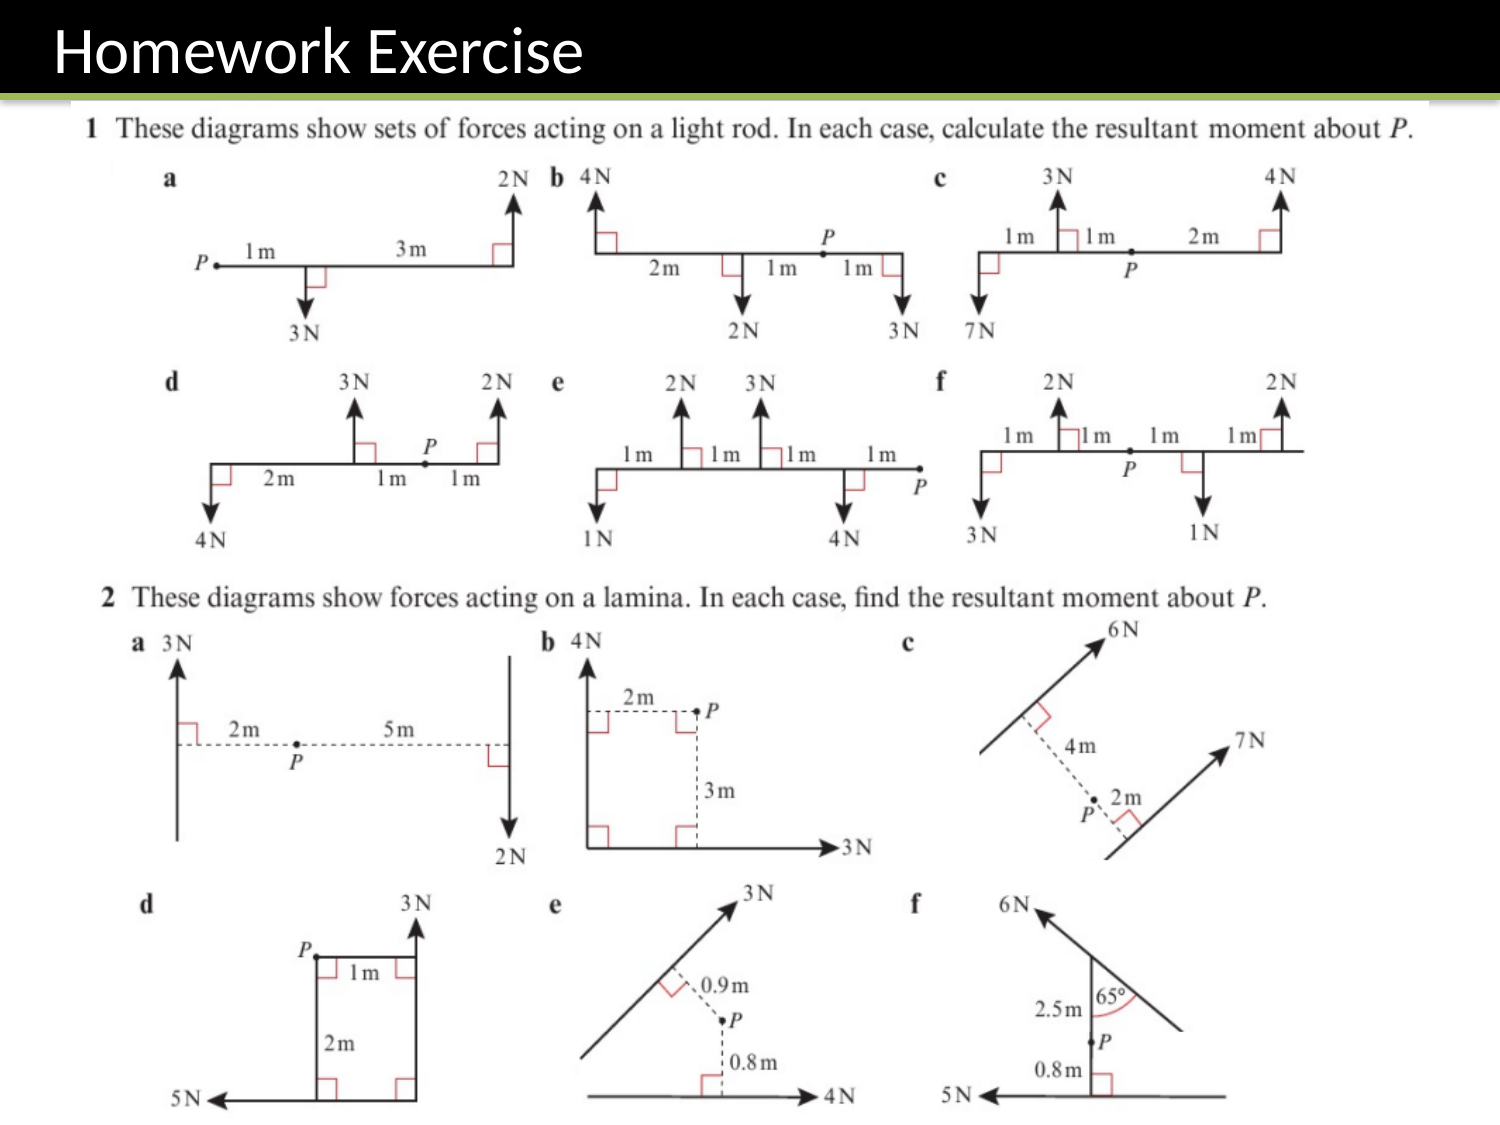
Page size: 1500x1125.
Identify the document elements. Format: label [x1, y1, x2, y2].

text_box [0, 0, 1500, 99]
picture [70, 100, 1429, 1125]
